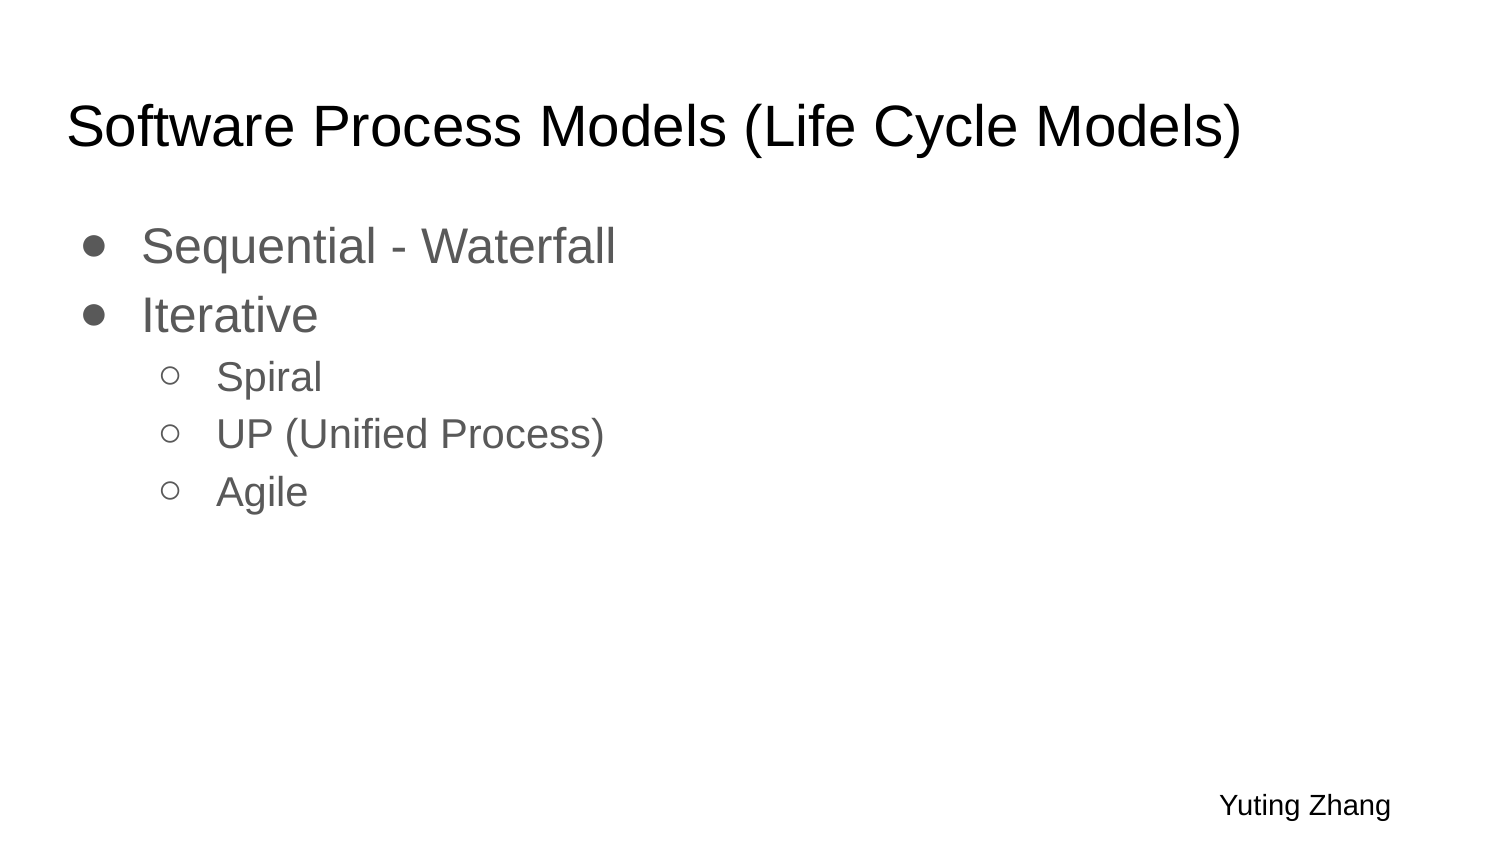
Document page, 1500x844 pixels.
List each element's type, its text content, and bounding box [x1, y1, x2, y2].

title Software Process Models (Life Cycle Models) [51, 72, 1449, 167]
list Sequential - Waterfall Iterative Spiral UP (Unified Process) Agile [51, 189, 1449, 750]
